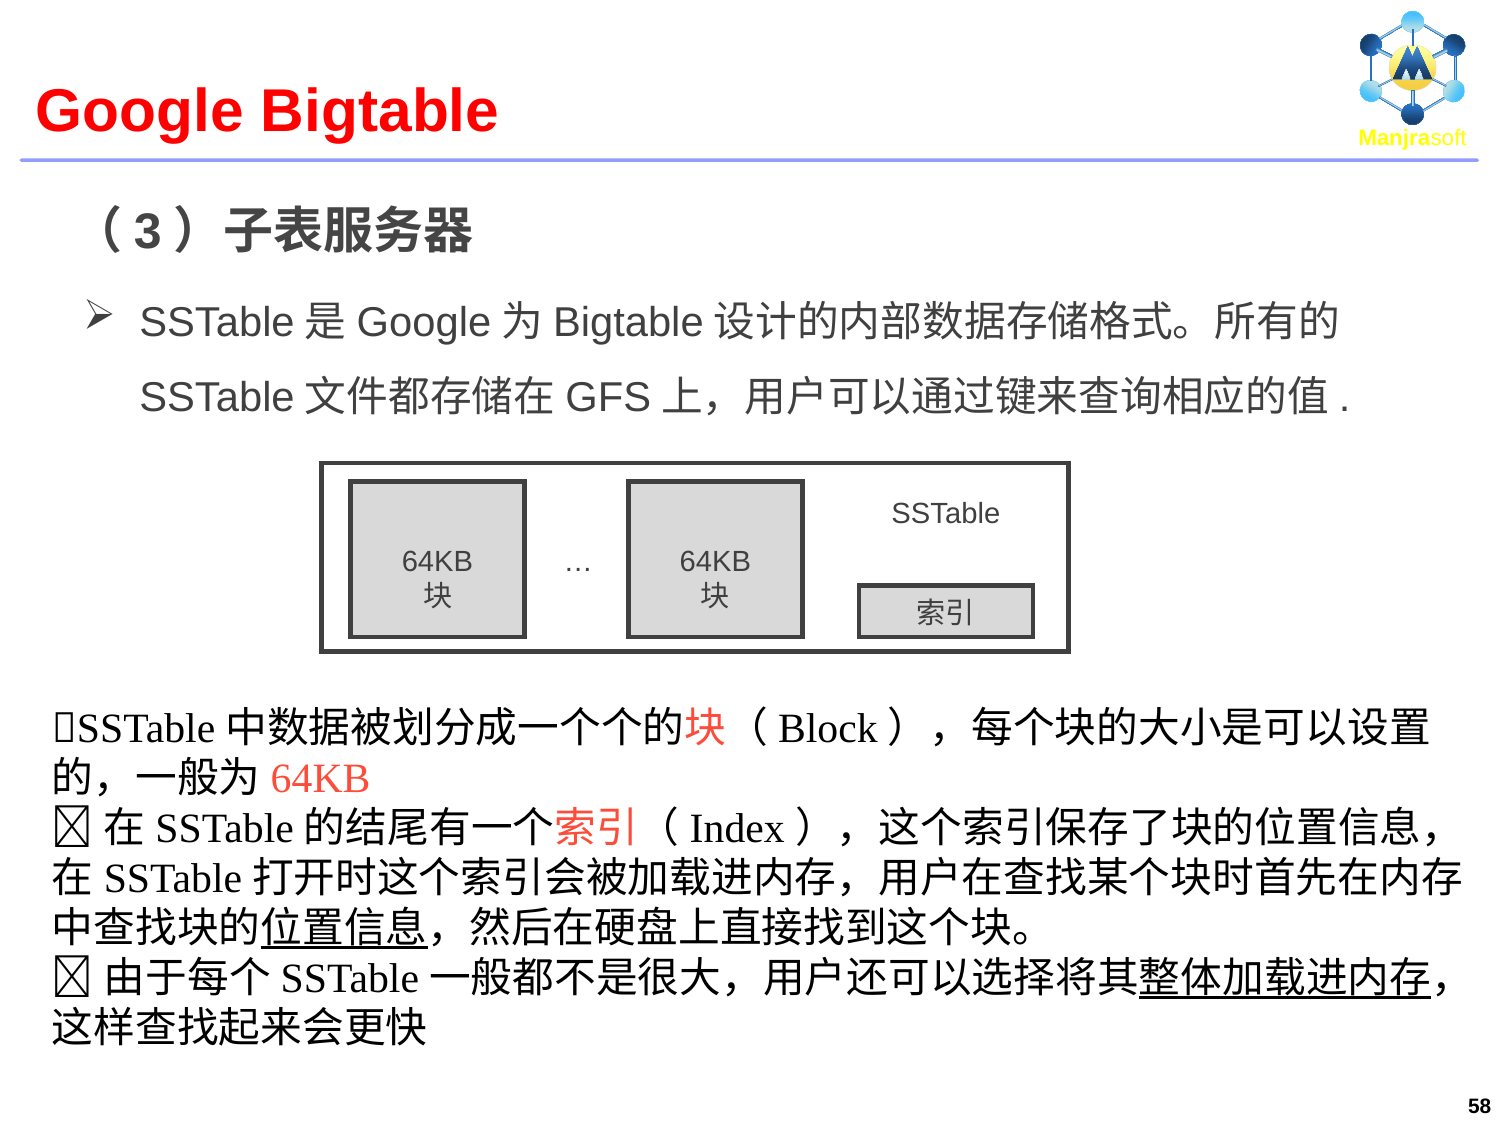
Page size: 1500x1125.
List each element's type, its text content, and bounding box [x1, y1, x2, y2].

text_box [321, 463, 1069, 652]
text_box SSTable是Google为Bigtable设计的内部数据存储格式。所有的SSTable文件都存储在GFS上，用户可以通过键来查询相应的值. [68, 262, 1500, 428]
text_box （3）子表服务器 [57, 191, 489, 267]
text_box SSTable中数据被划分成一个个的块（Block），每个块的大小是可以设置的，一般为64KB 在SSTable的结尾有一个索引（Index），这个索引保存了块的位置信息，在SSTable打开时这个索引会被加载进内存，用户在查找某个块时首先在内存中查找块的位置信息，然后在硬盘上直接找到这个块。 由于每个SSTable一般都不是很大，用户还可以选择将其整体加载进内存，这样查找起来会更快 [19, 694, 1500, 1058]
slide_number 58 [1364, 1093, 1500, 1120]
title Google Bigtable [26, 0, 1479, 145]
